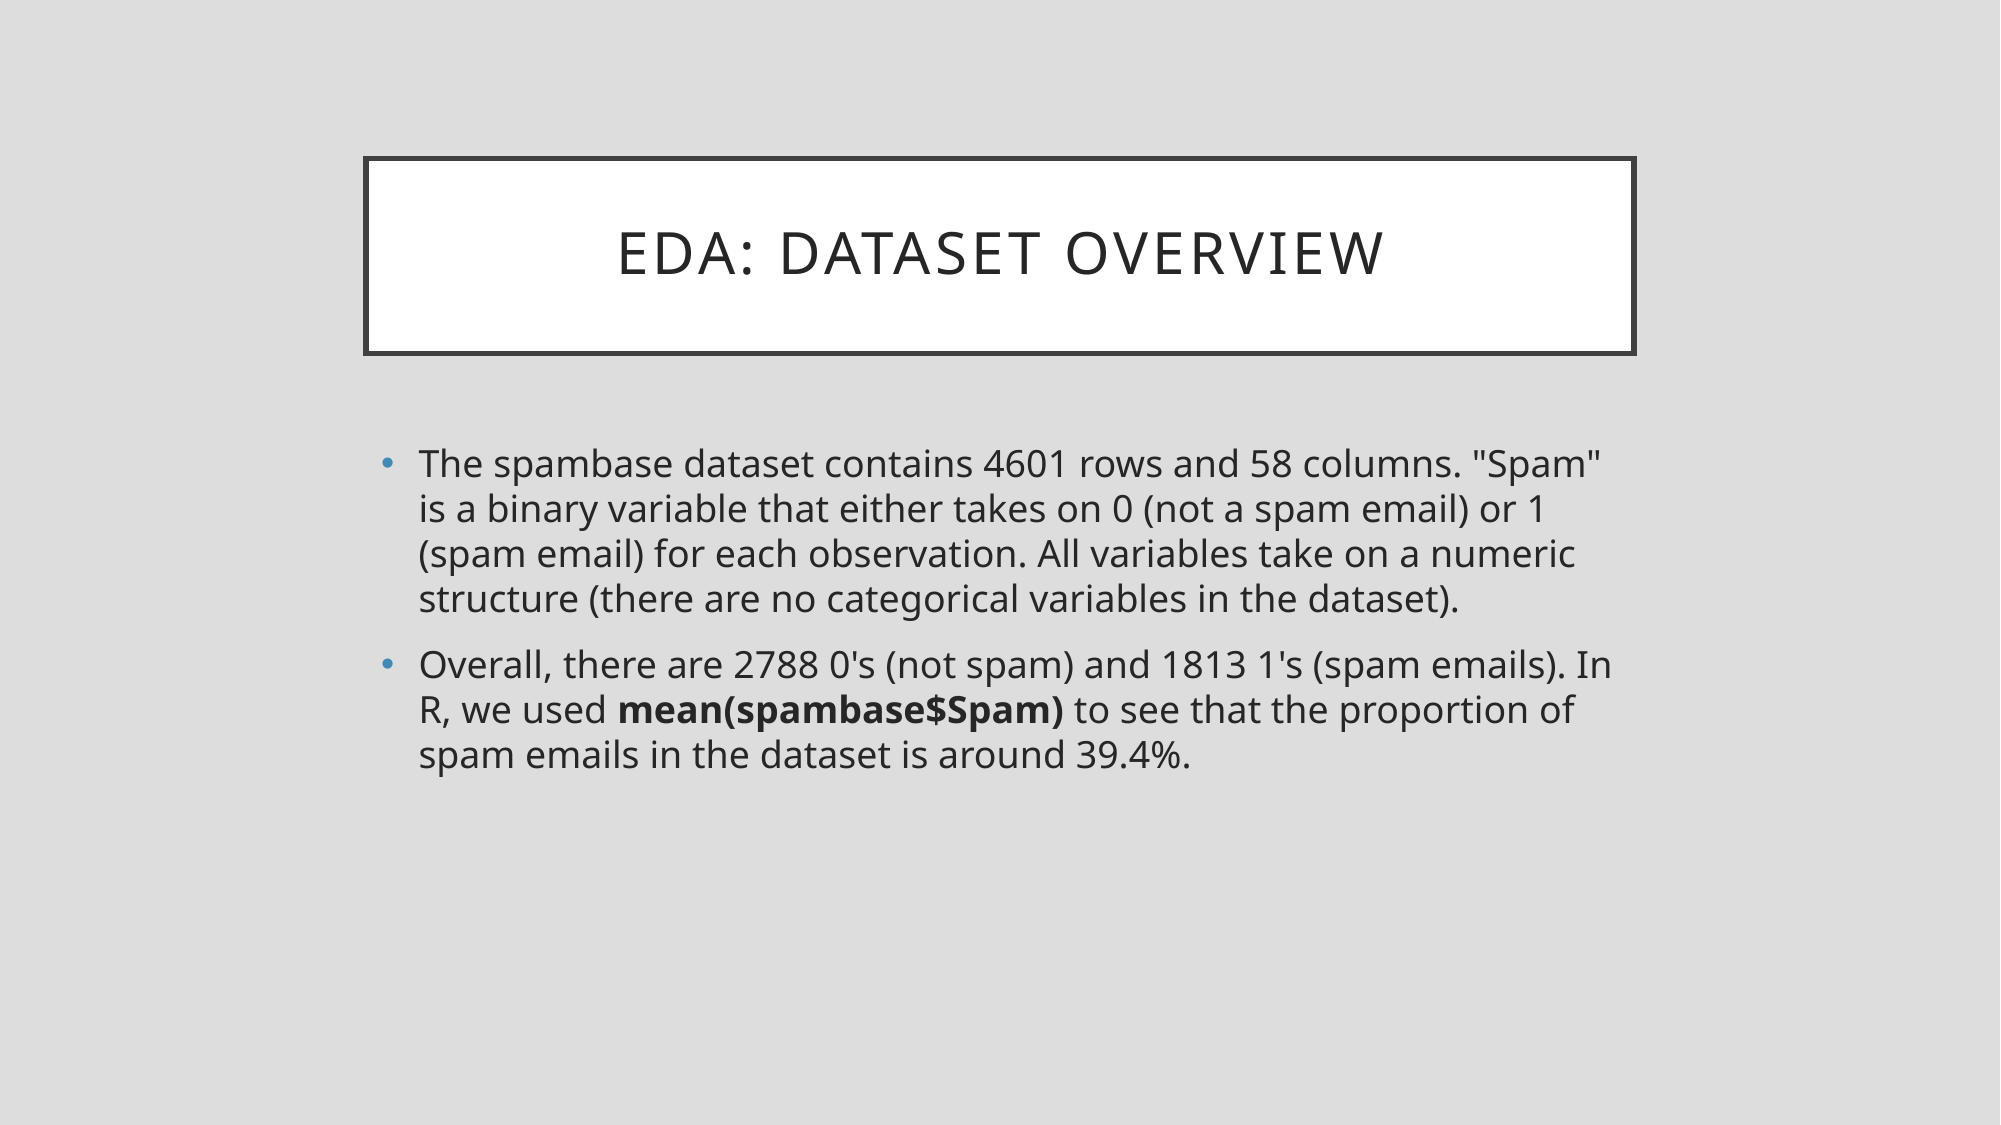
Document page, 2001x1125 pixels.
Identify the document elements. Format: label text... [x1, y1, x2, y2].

list The spambase dataset contains 4601 rows and 58 columns. "Spam" is a binary variable that either takes on 0 (not a spam email) or 1 (spam email) for each observation. All variables take on a numeric structure (there are no categorical variables in the dataset). Overall, there are 2788 0's (not spam) and 1813 1's (spam emails). In R, we used mean(spambase$Spam) to see that the proportion of spam emails in the dataset is around 39.4%. [366, 432, 1634, 942]
title EDA: Dataset Overview [363, 156, 1637, 356]
